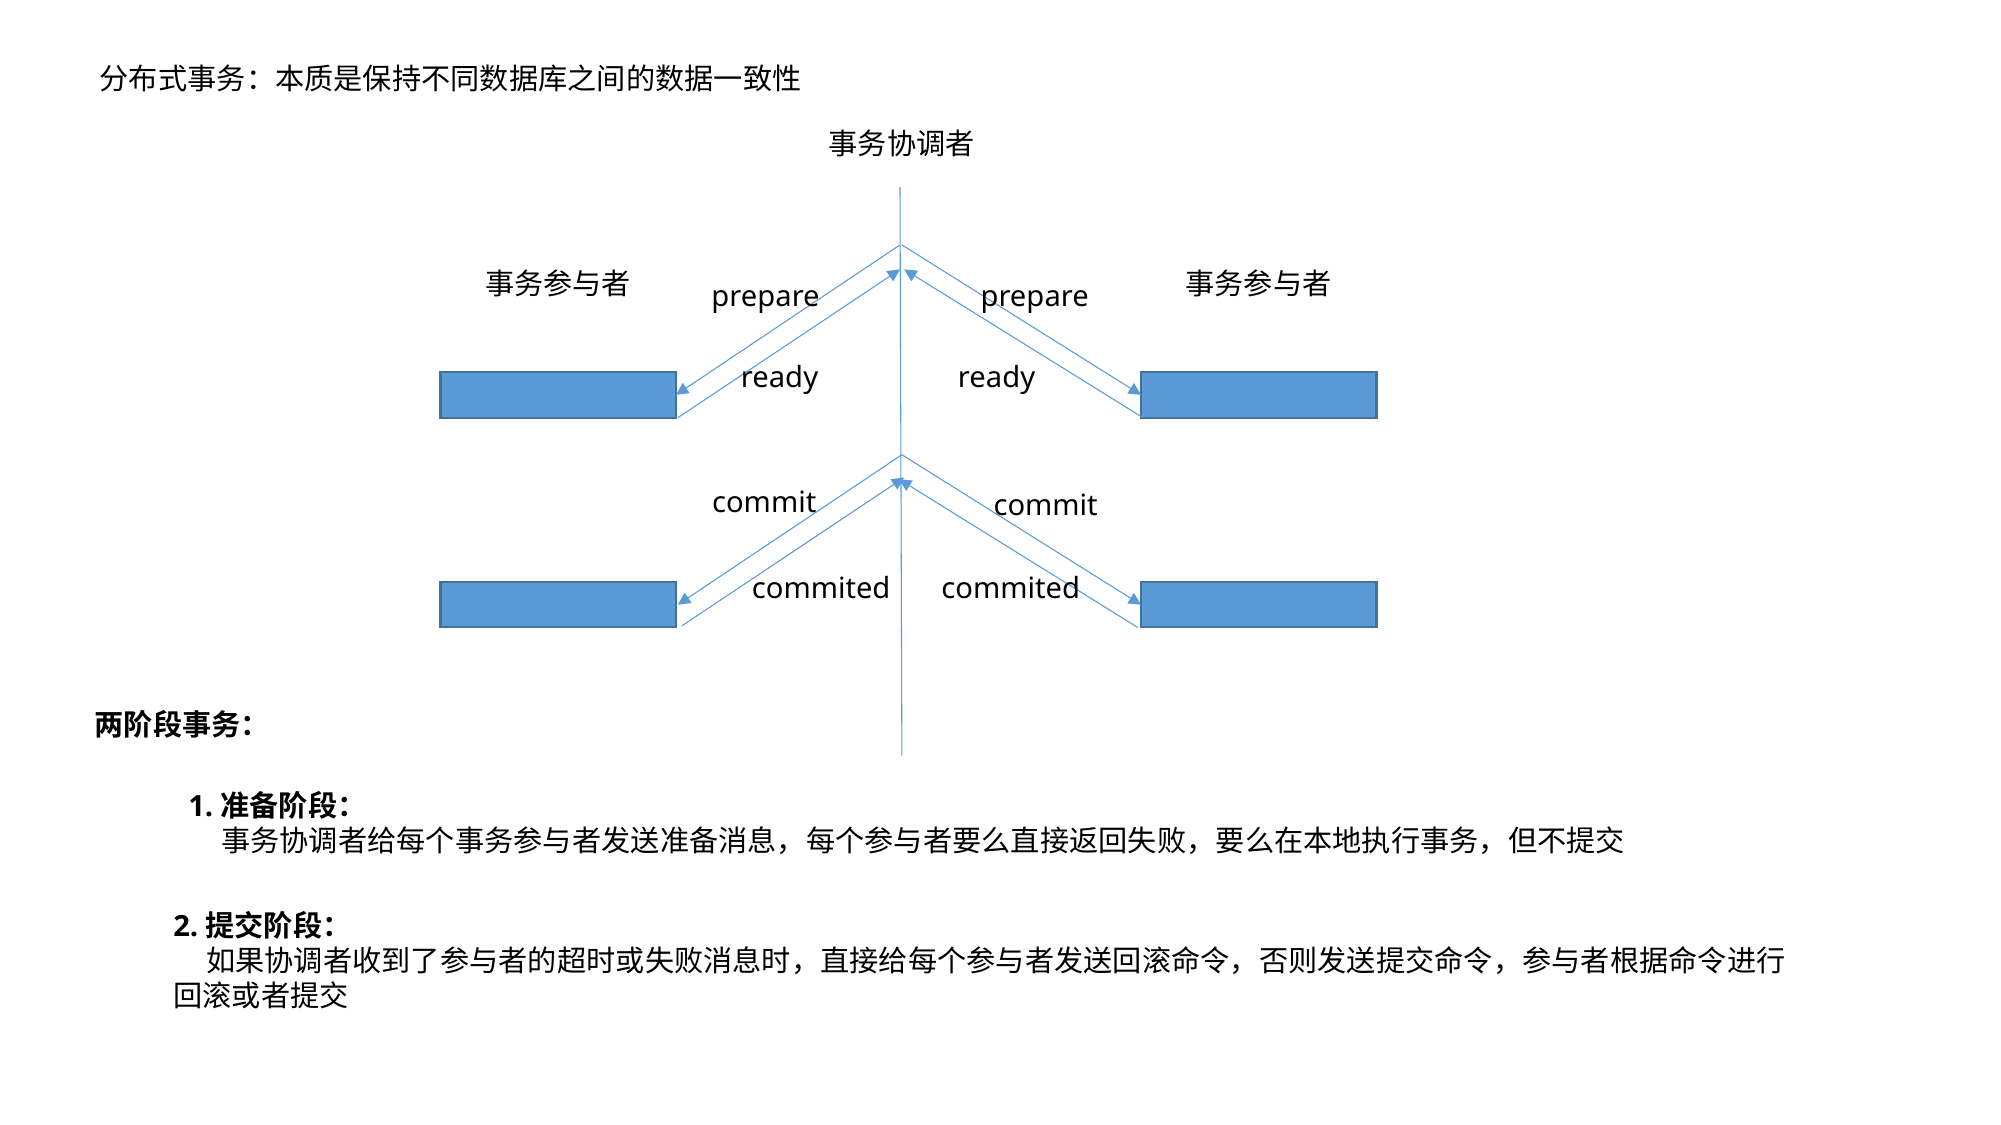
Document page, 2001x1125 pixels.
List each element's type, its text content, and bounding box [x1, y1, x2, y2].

text_box 1.准备阶段： 事务协调者给每个事务参与者发送准备消息，每个参与者要么直接返回失败，要么在本地执行事务，但不提交 [173, 780, 1641, 865]
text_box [681, 477, 905, 626]
text_box 分布式事务：本质是保持不同数据库之间的数据一致性 [84, 52, 817, 103]
text_box [439, 581, 677, 628]
text_box 两阶段事务： [80, 698, 286, 749]
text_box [898, 479, 1138, 628]
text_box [677, 269, 900, 418]
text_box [901, 244, 1142, 395]
text_box 事务参与者 [1170, 258, 1347, 308]
text_box 事务参与者 [470, 258, 647, 308]
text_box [677, 454, 901, 605]
text_box [1140, 581, 1378, 628]
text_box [675, 244, 900, 395]
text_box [901, 454, 1142, 605]
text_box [904, 269, 1143, 418]
text_box [439, 371, 677, 419]
text_box 事务协调者 [813, 117, 990, 168]
text_box 2.提交阶段： 如果协调者收到了参与者的超时或失败消息时，直接给每个参与者发送回滚命令，否则发送提交命令，参与者根据命令进行 回滚或者提交 [158, 899, 1801, 1020]
text_box [1143, 371, 1378, 419]
